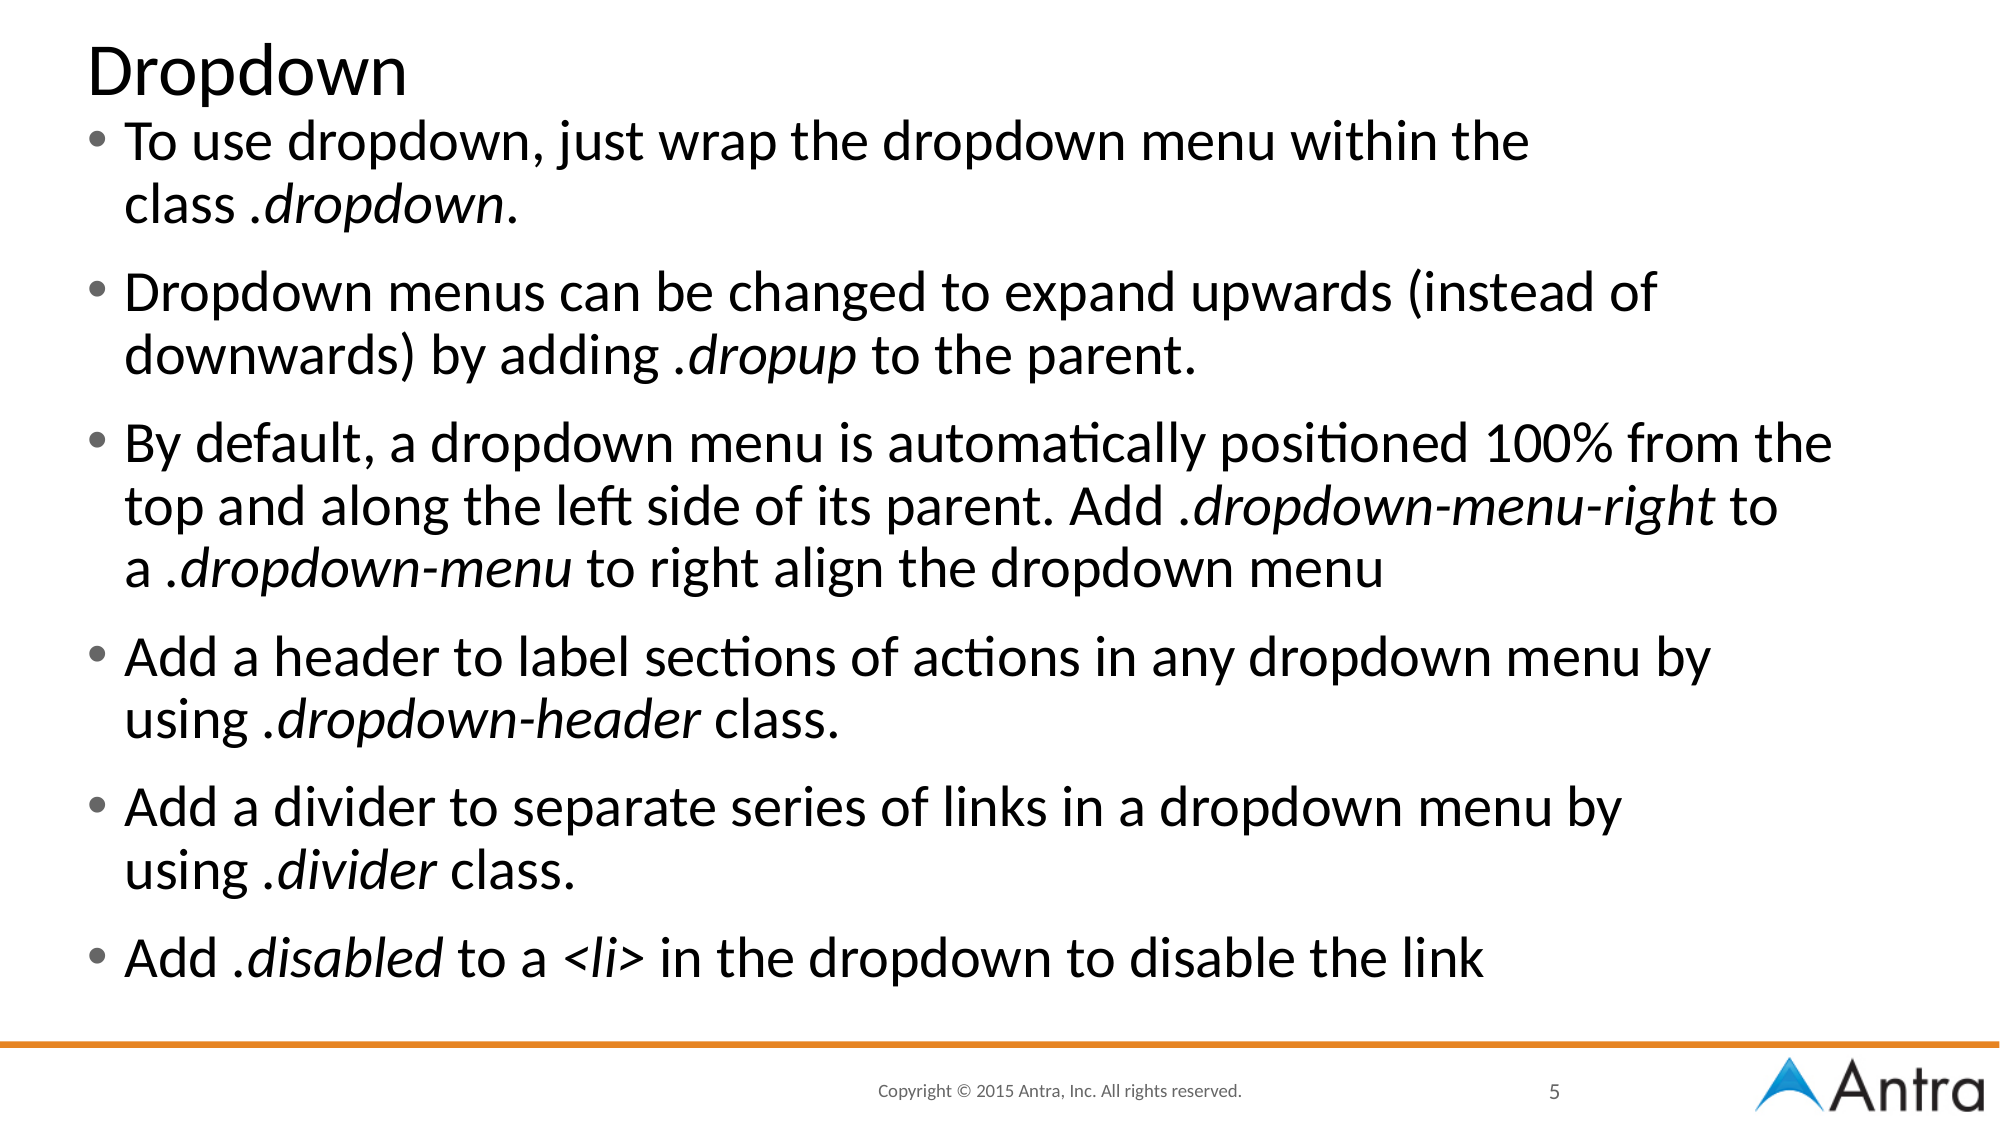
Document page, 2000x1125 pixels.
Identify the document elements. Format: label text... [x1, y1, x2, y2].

picture [1744, 1048, 1994, 1122]
title Dropdown [87, 0, 1913, 110]
list To use dropdown, just wrap the dropdown menu within the class .dropdown. Dropdown menus can be changed to expand upwards (instead of downwards) by adding .dropup to the parent. By default, a dropdown menu is automatically positioned 100% from the top and along the left side of its parent. Add .dropdown-menu-right to a .dropdown-menu to right align the dropdown menu Add a header to label sections of actions in any dropdown menu by using .dropdown-header class. Add a divider to separate series of links in a dropdown menu by using .divider class. Add .disabled to a <li> in the dropdown to disable the link [87, 110, 1913, 835]
slide_number 5 [1498, 1075, 1561, 1106]
